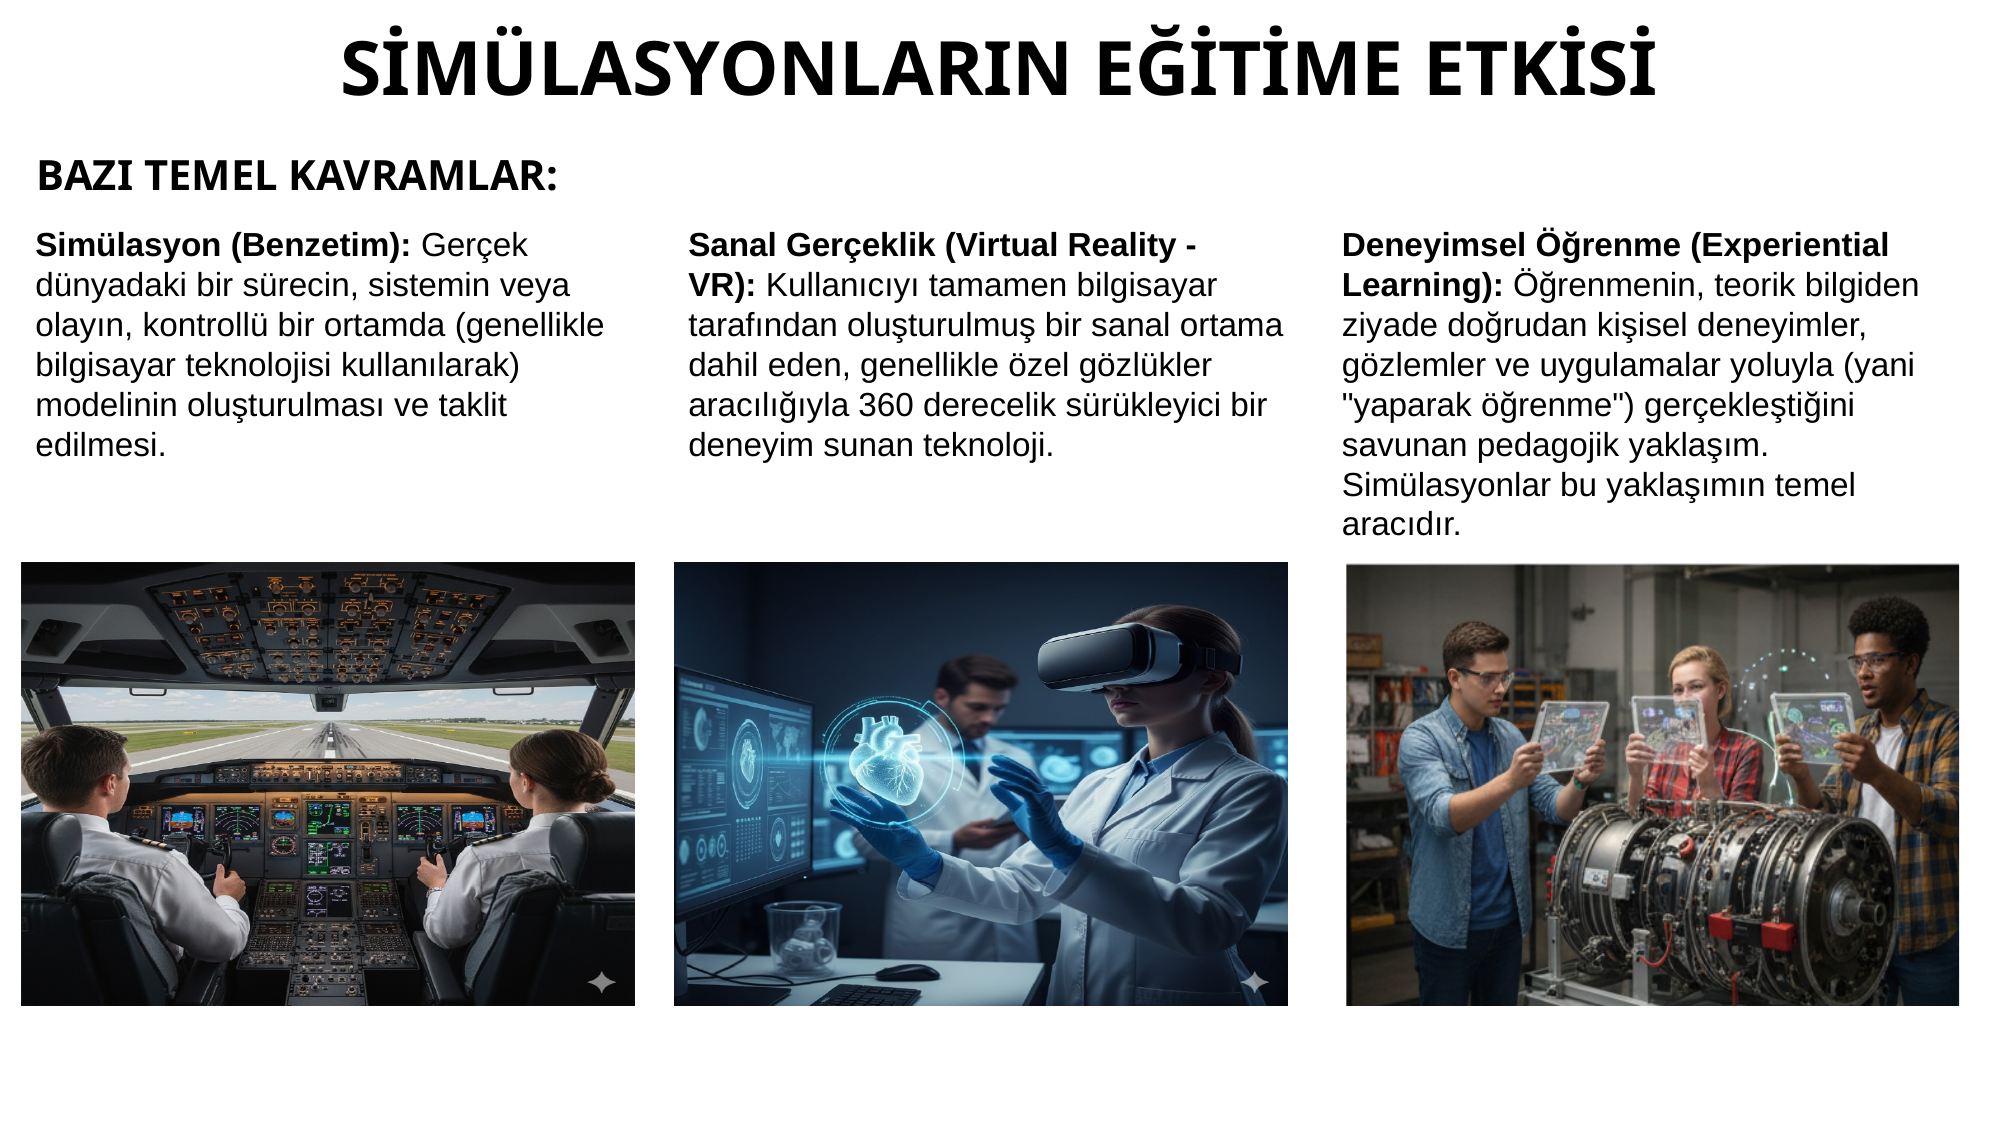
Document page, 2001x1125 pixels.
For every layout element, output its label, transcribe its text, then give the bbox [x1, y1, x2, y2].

picture [20, 561, 635, 1006]
picture [1345, 561, 1960, 1006]
text_box Deneyimsel Öğrenme (Experiential Learning): Öğrenmenin, teorik bilgiden ziyade doğrudan kişisel deneyimler, gözlemler ve uygulamalar yoluyla (yani "yaparak öğrenme") gerçekleştiğini savunan pedagojik yaklaşım. Simülasyonlar bu yaklaşımın temel aracıdır. [1327, 215, 1979, 590]
title SİMÜLASYONLARIN EĞİTİME ETKİSİ [137, 0, 1863, 142]
text_box Simülasyon (Benzetim): Gerçek dünyadaki bir sürecin, sistemin veya olayın, kontrollü bir ortamda (genellikle bilgisayar teknolojisi kullanılarak) modelinin oluşturulması ve taklit edilmesi. [20, 215, 651, 471]
text_box Sanal Gerçeklik (Virtual Reality - VR): Kullanıcıyı tamamen bilgisayar tarafından oluşturulmuş bir sanal ortama dahil eden, genellikle özel gözlükler aracılığıyla 360 derecelik sürükleyici bir deneyim sunan teknoloji. [673, 215, 1304, 510]
text_box BAZI TEMEL KAVRAMLAR: [21, 141, 635, 207]
picture [673, 561, 1288, 1006]
